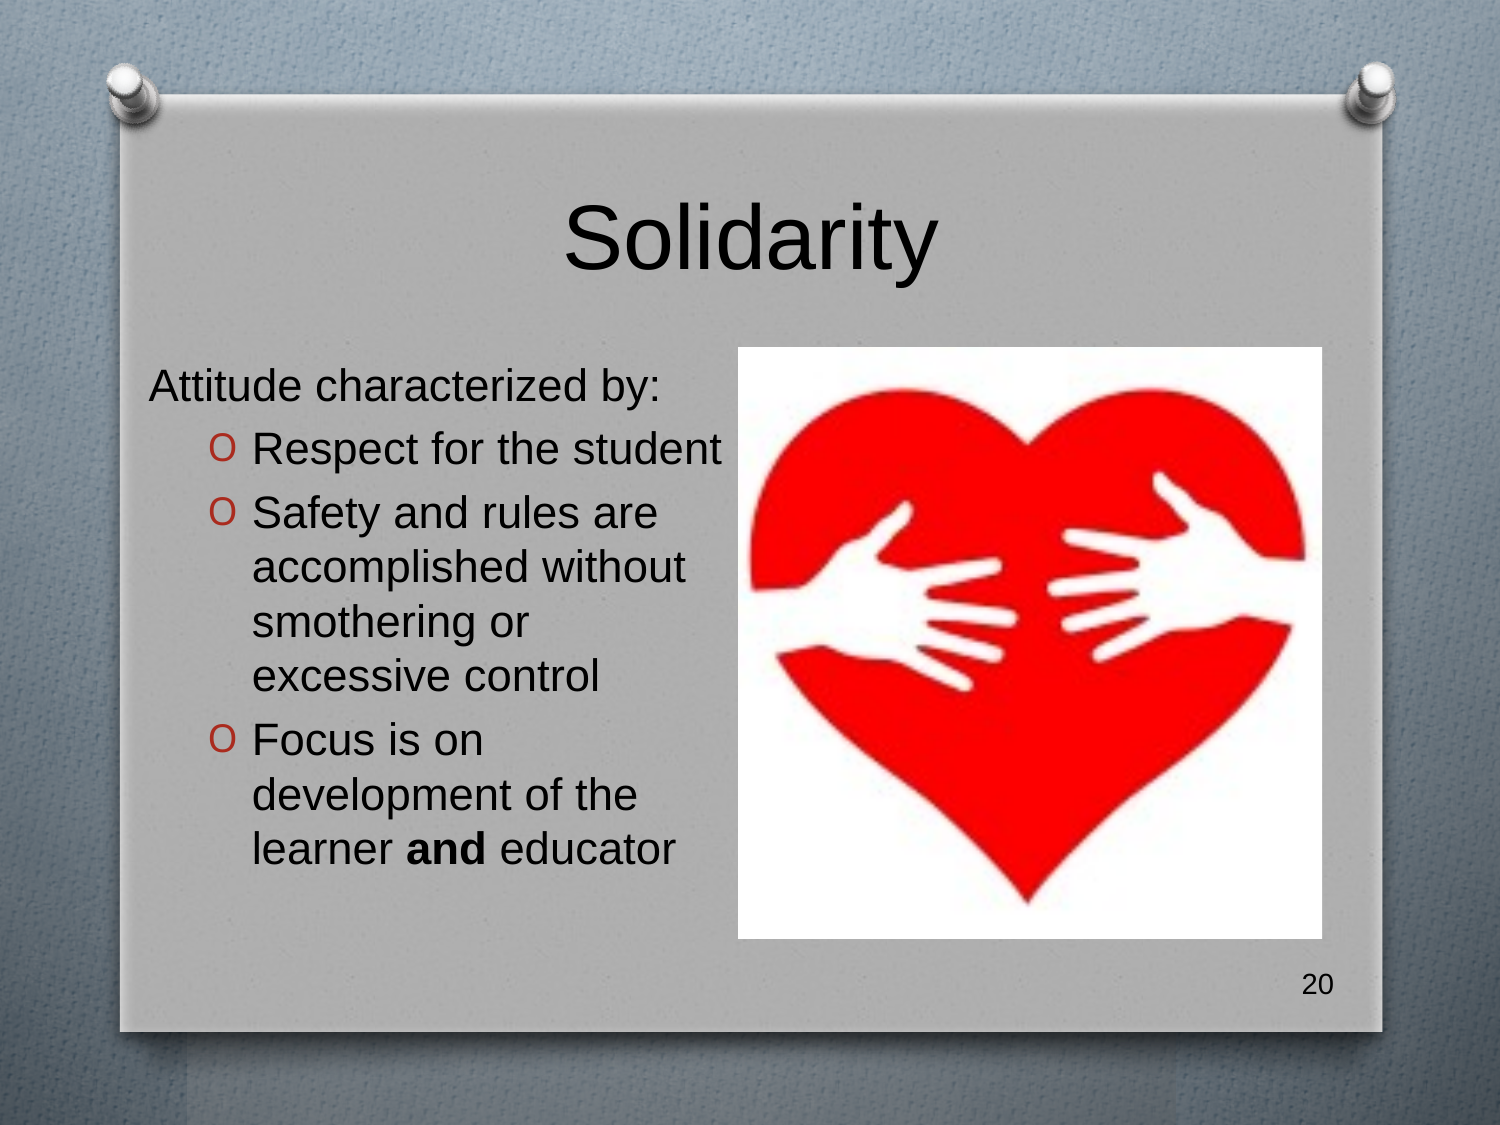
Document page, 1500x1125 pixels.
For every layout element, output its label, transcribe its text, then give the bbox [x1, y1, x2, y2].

title Solidarity [179, 134, 1323, 332]
slide_number 20 [1258, 952, 1350, 1013]
picture [1317, 35, 1439, 156]
picture [75, 29, 198, 153]
list Attitude characterized by: Respect for the student Safety and rules are accomplished without smothering or excessive control Focus is on development of the learner and educator [133, 348, 737, 939]
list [737, 347, 1323, 940]
